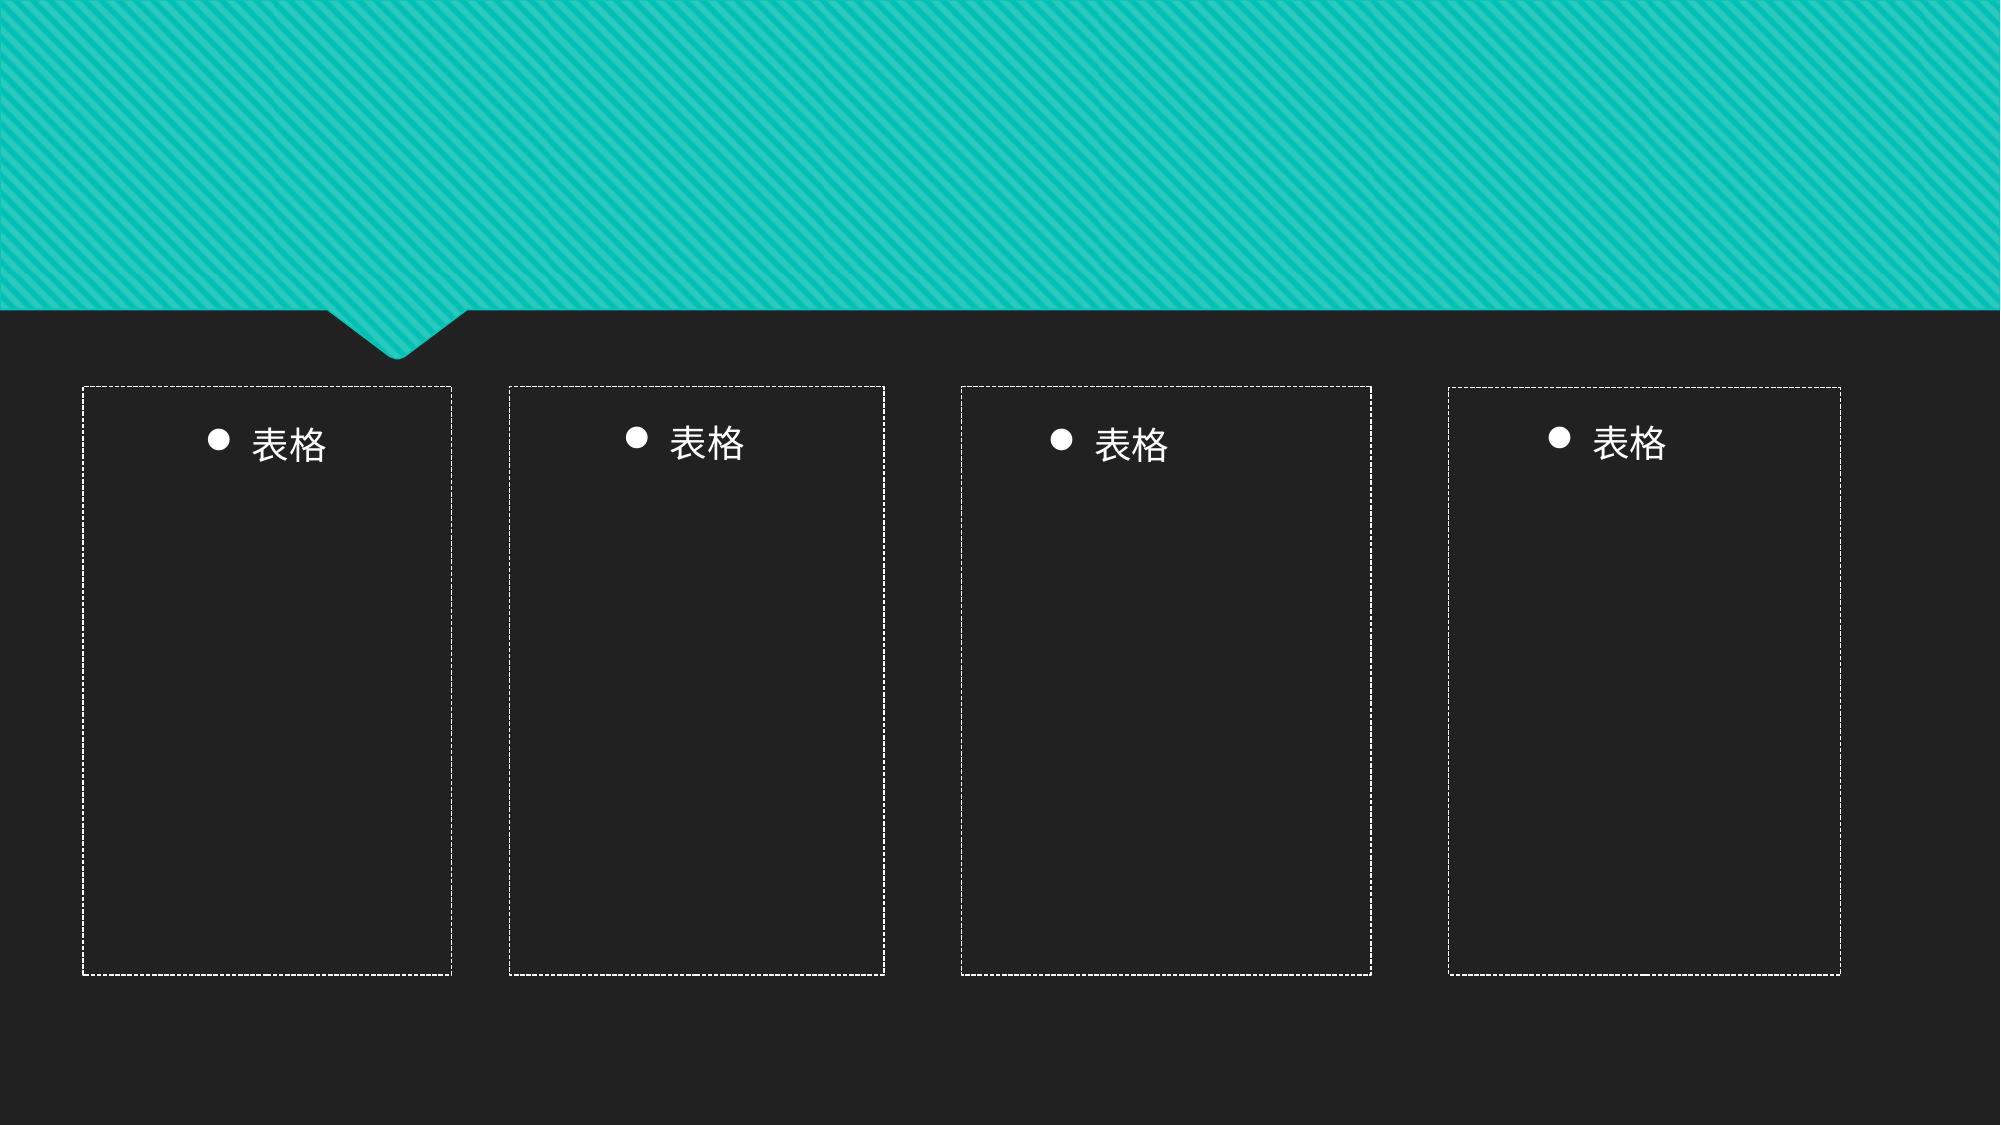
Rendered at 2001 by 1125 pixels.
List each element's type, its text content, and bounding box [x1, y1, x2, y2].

text_box 表格 [1530, 412, 1683, 473]
text_box 表格 [151, 414, 380, 520]
text_box [1448, 387, 1841, 975]
text_box 表格 [501, 412, 867, 473]
text_box [509, 386, 884, 975]
text_box [961, 386, 1371, 975]
text_box [82, 386, 452, 975]
